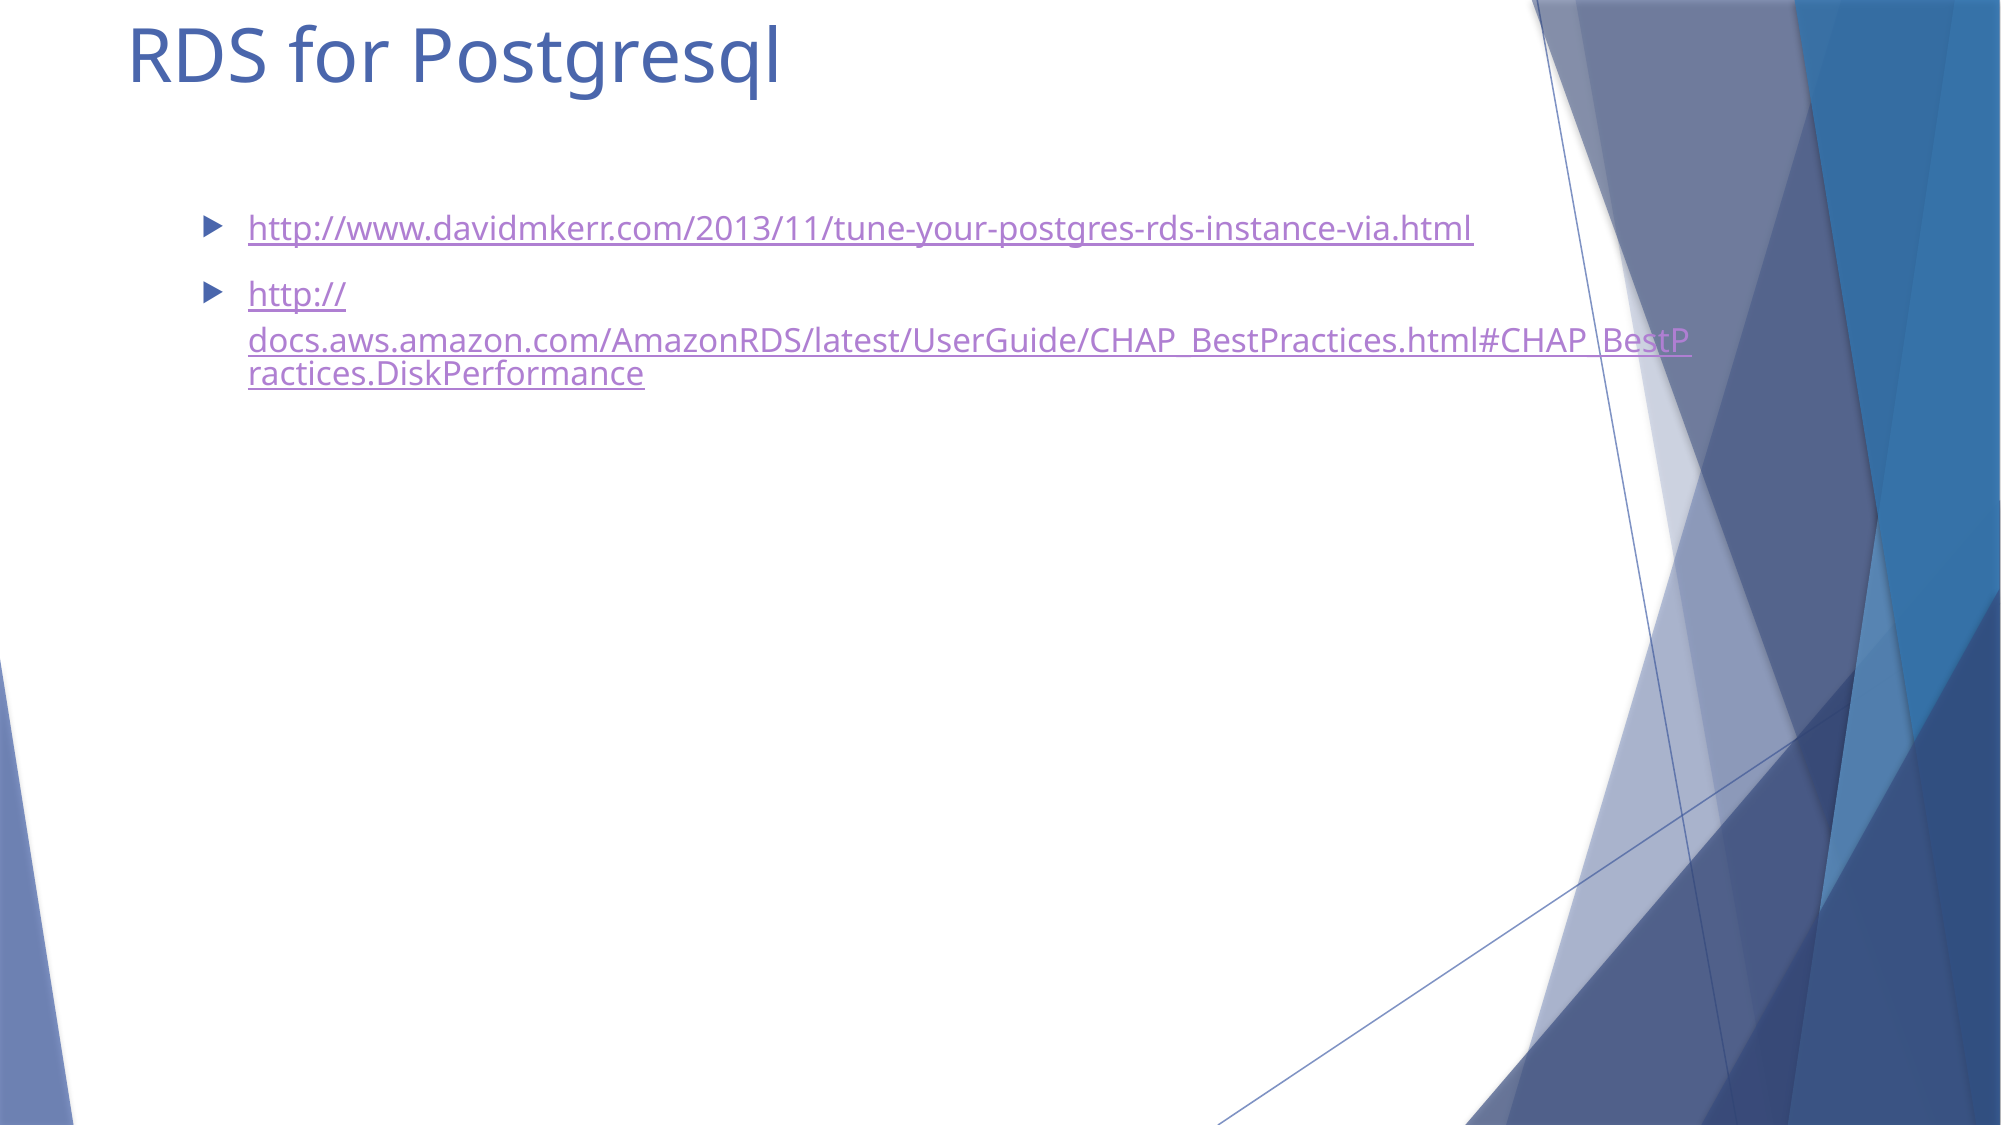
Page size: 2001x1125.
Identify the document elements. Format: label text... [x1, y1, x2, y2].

title RDS for Postgresql [111, 0, 1522, 200]
list http://www.davidmkerr.com/2013/11/tune-your-postgres-rds-instance-via.html http://docs.aws.amazon.com/AmazonRDS/latest/UserGuide/CHAP_BestPractices.html#CHAP_BestPractices.DiskPerformance [111, 200, 1714, 1096]
